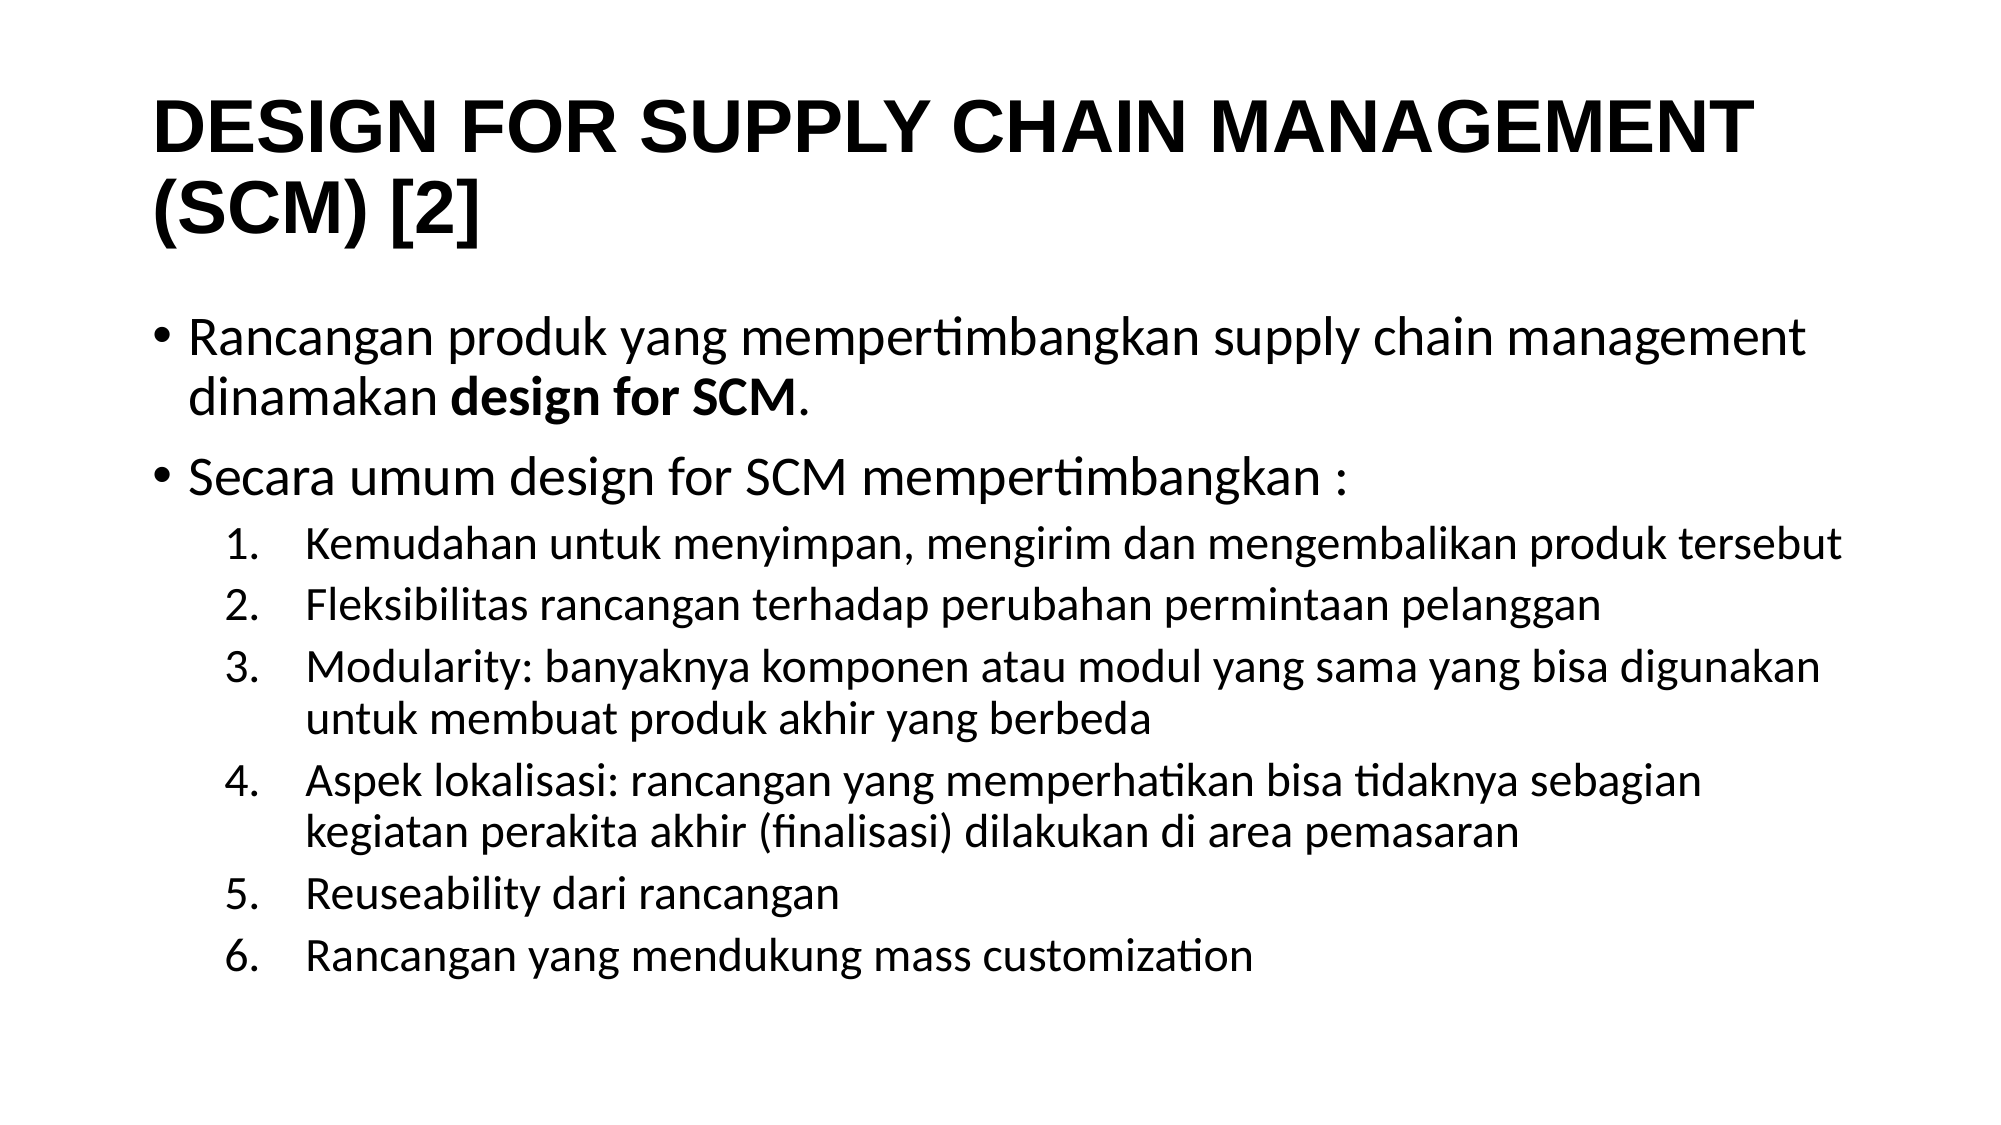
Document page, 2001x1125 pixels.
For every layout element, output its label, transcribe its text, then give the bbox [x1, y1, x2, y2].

list Rancangan produk yang mempertimbangkan supply chain management dinamakan design for SCM. Secara umum design for SCM mempertimbangkan : Kemudahan untuk menyimpan, mengirim dan mengembalikan produk tersebut Fleksibilitas rancangan terhadap perubahan permintaan pelanggan Modularity: banyaknya komponen atau modul yang sama yang bisa digunakan untuk membuat produk akhir yang berbeda Aspek lokalisasi: rancangan yang memperhatikan bisa tidaknya sebagian kegiatan perakita akhir (finalisasi) dilakukan di area pemasaran Reuseability dari rancangan Rancangan yang mendukung mass customization [137, 299, 1863, 1014]
title DESIGN FOR SUPPLY CHAIN MANAGEMENT (SCM) [2] [137, 59, 1863, 278]
